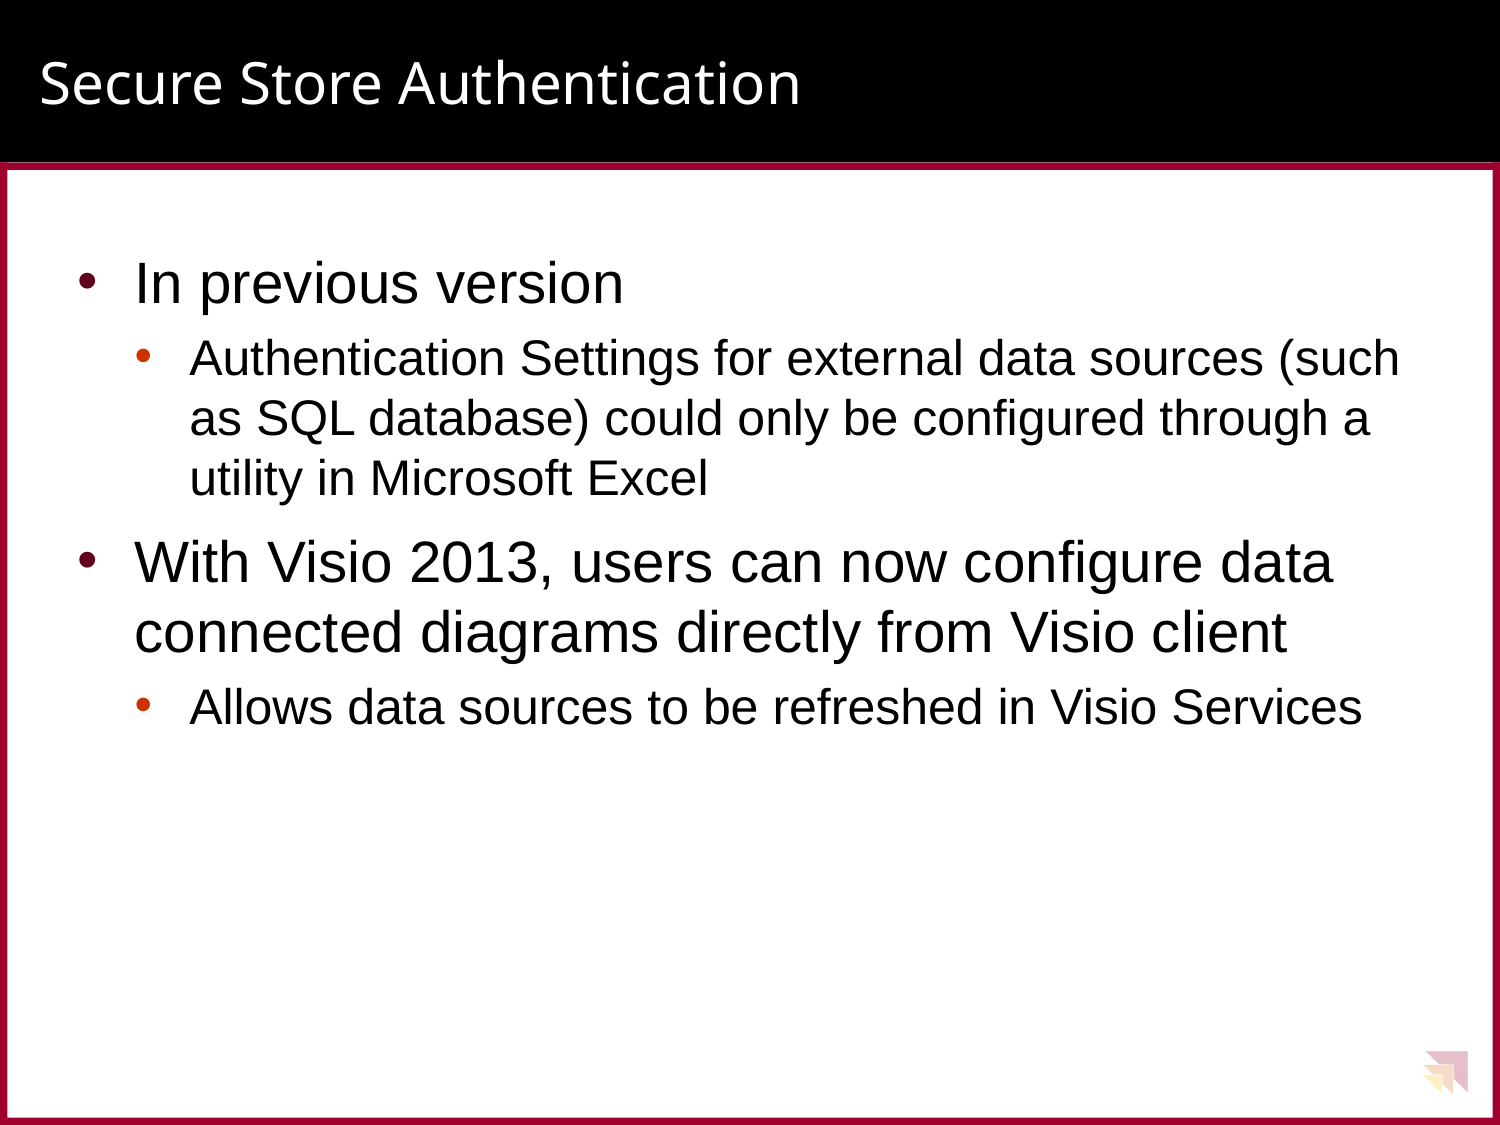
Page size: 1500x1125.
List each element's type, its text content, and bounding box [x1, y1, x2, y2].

title Secure Store Authentication [24, 12, 1438, 150]
list In previous version Authentication Settings for external data sources (such as SQL database) could only be configured through a utility in Microsoft Excel With Visio 2013, users can now configure data connected diagrams directly from Visio client Allows data sources to be refreshed in Visio Services [62, 237, 1438, 1088]
